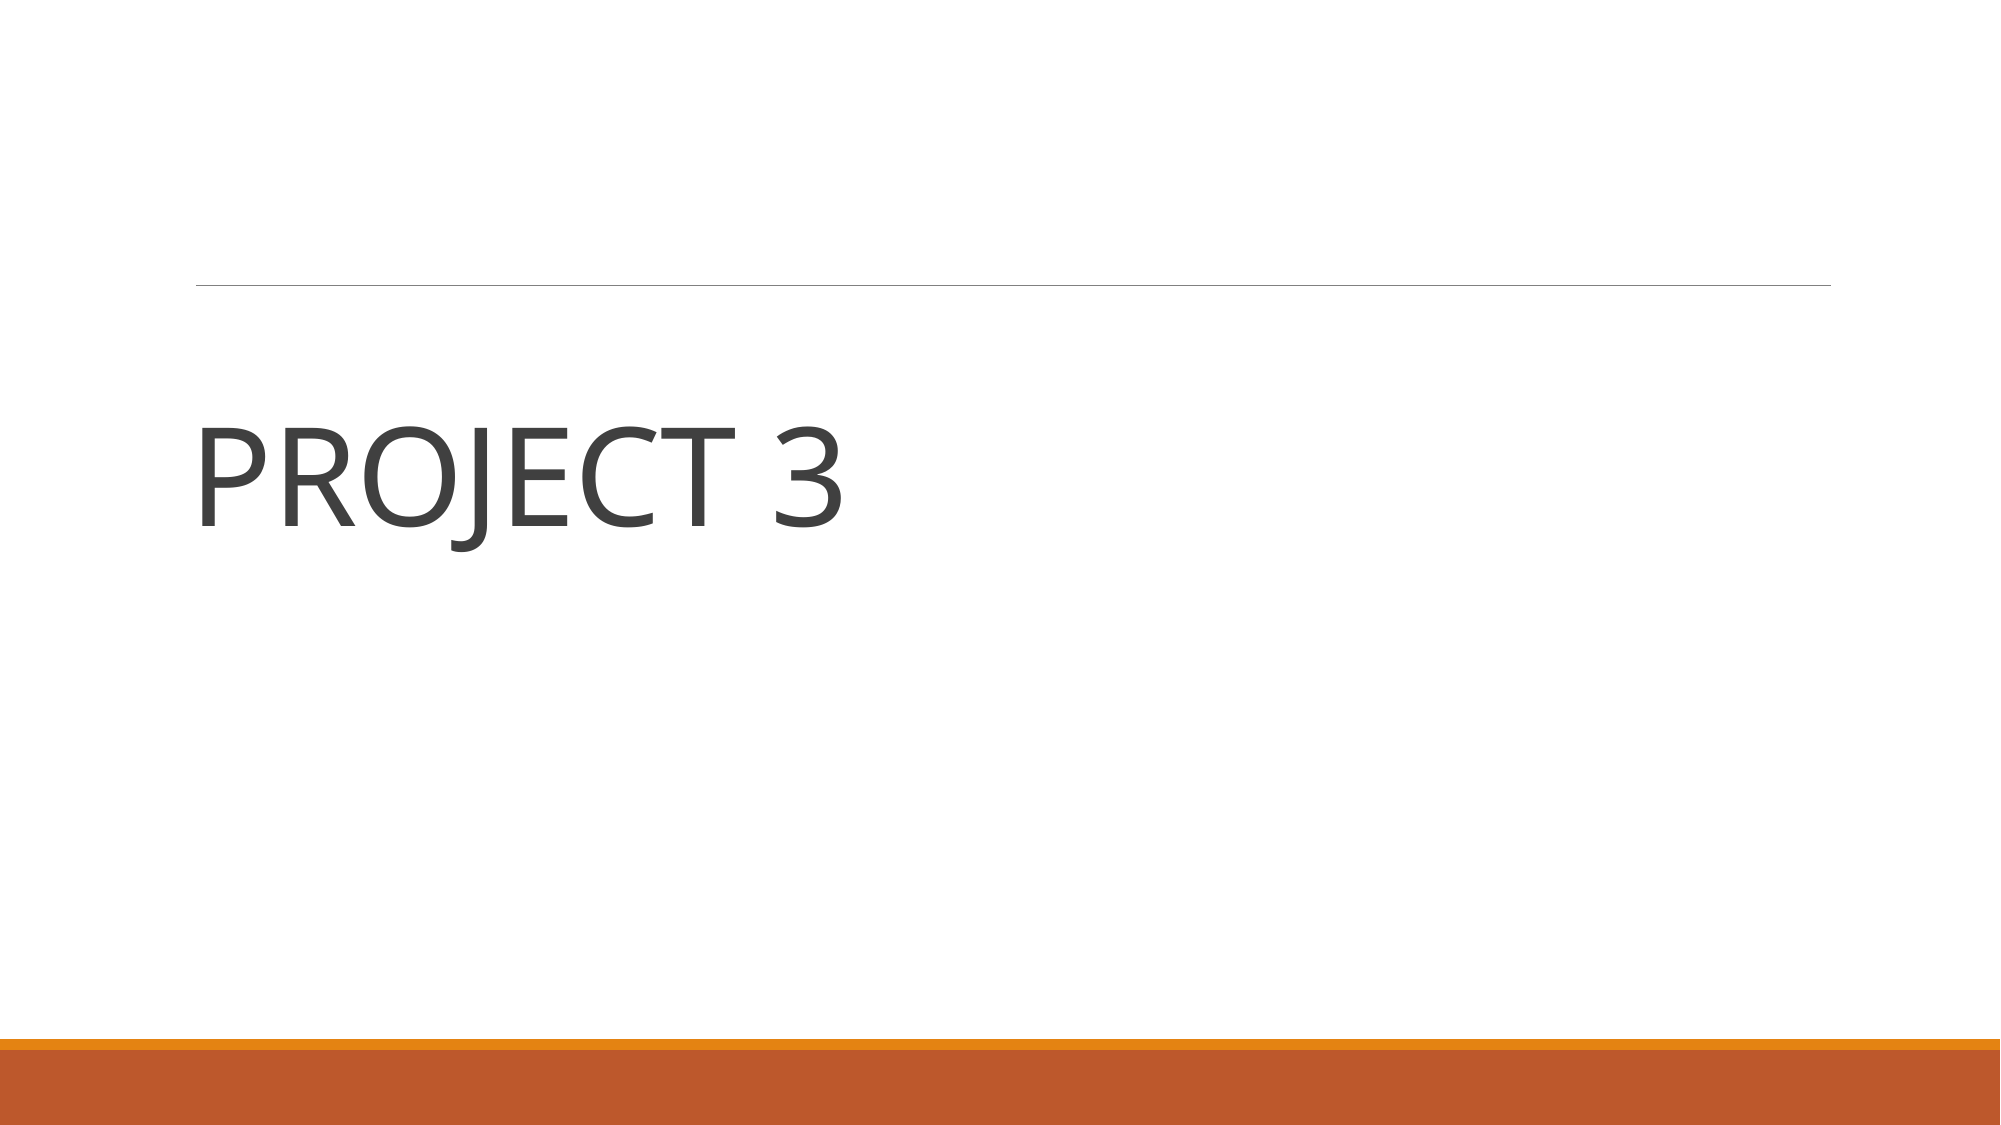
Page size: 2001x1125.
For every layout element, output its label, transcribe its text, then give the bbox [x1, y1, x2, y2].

title PROJECT 3 [174, 324, 1825, 563]
